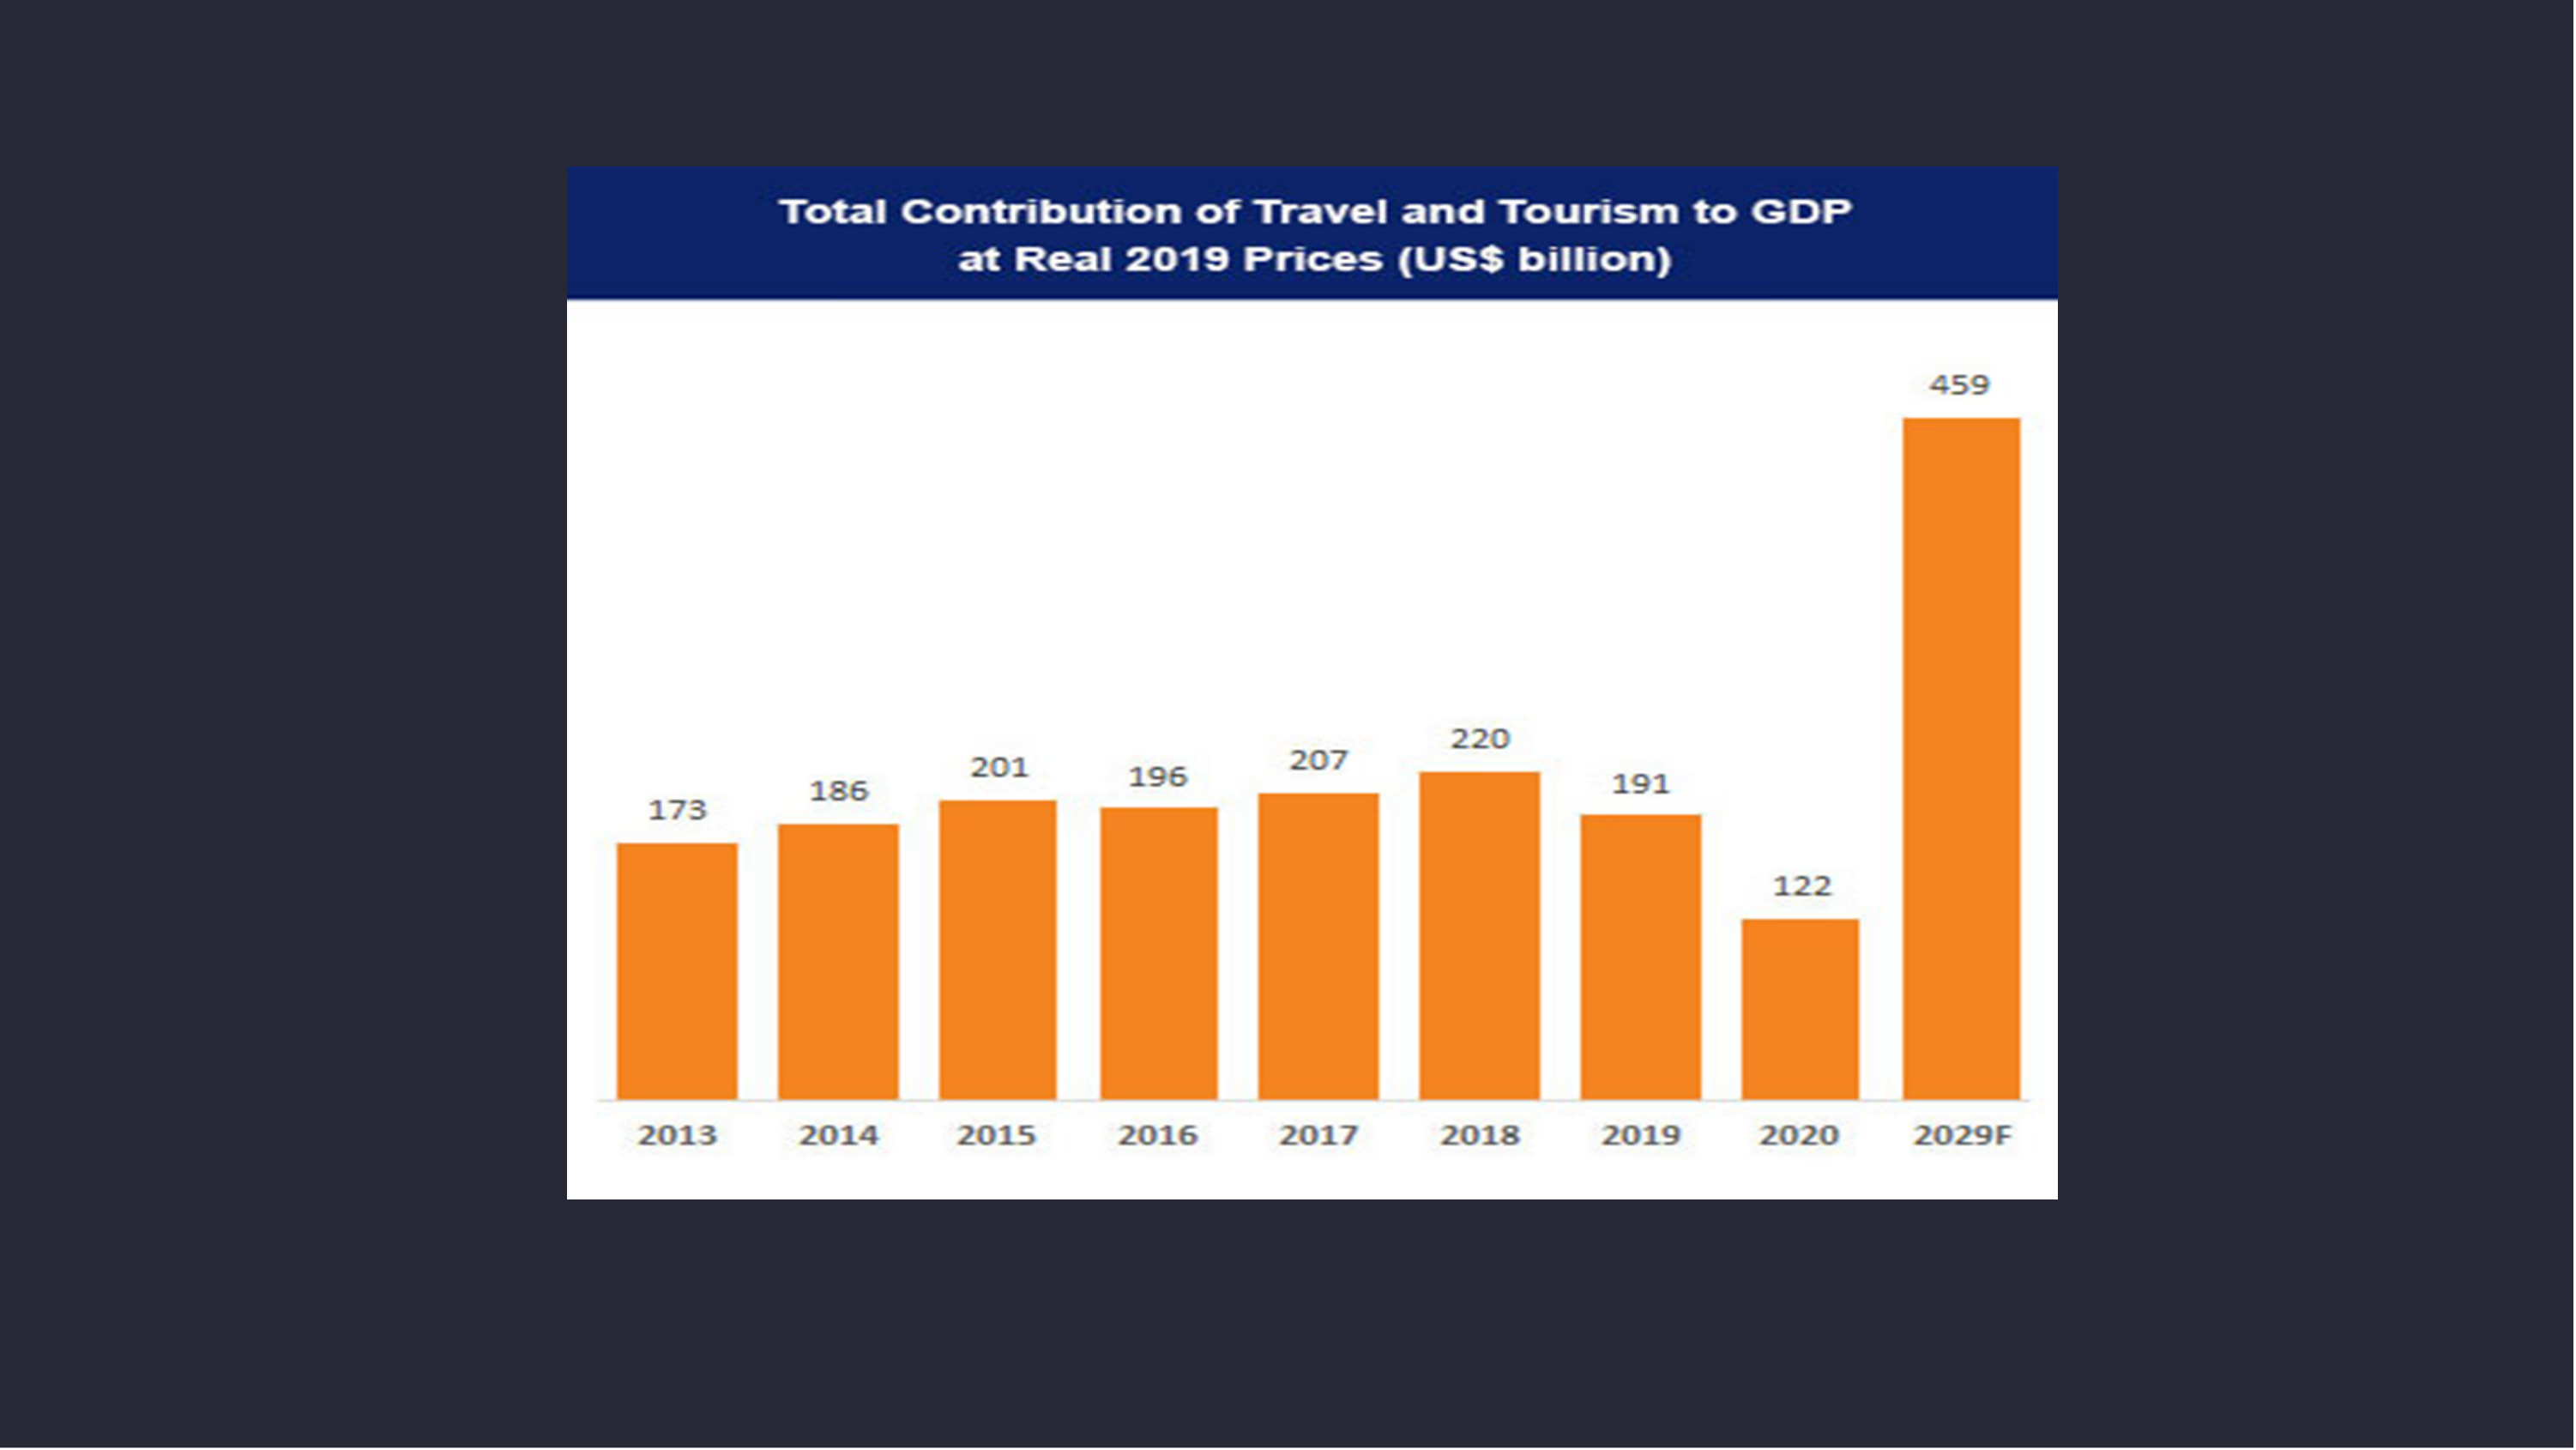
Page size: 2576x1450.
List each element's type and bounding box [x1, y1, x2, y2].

picture [567, 166, 2059, 1199]
